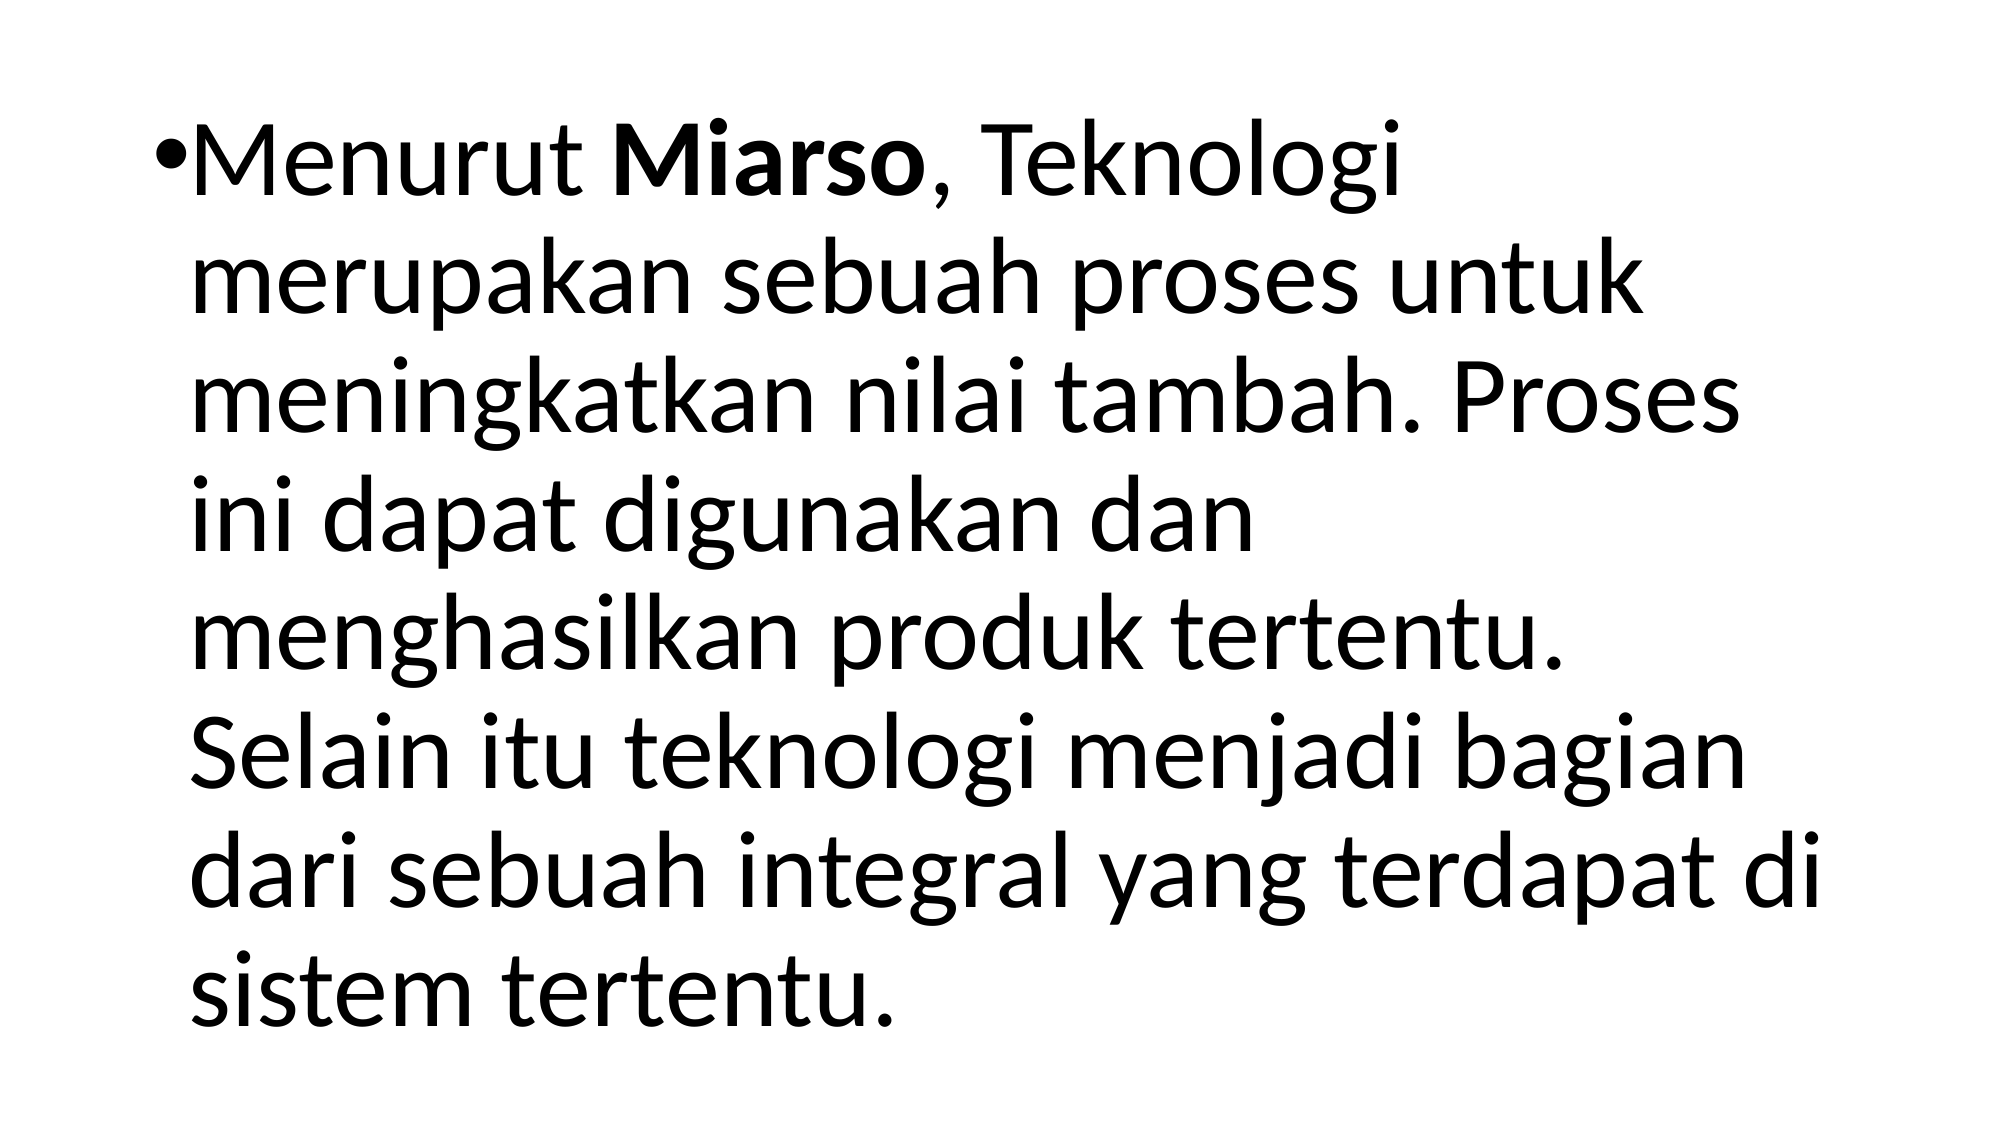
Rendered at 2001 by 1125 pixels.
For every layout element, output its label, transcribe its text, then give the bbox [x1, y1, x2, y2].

list Menurut Miarso, Teknologi merupakan sebuah proses untuk meningkatkan nilai tambah. Proses ini dapat digunakan dan menghasilkan produk tertentu. Selain itu teknologi menjadi bagian dari sebuah integral yang terdapat di sistem tertentu. [137, 92, 1863, 1066]
